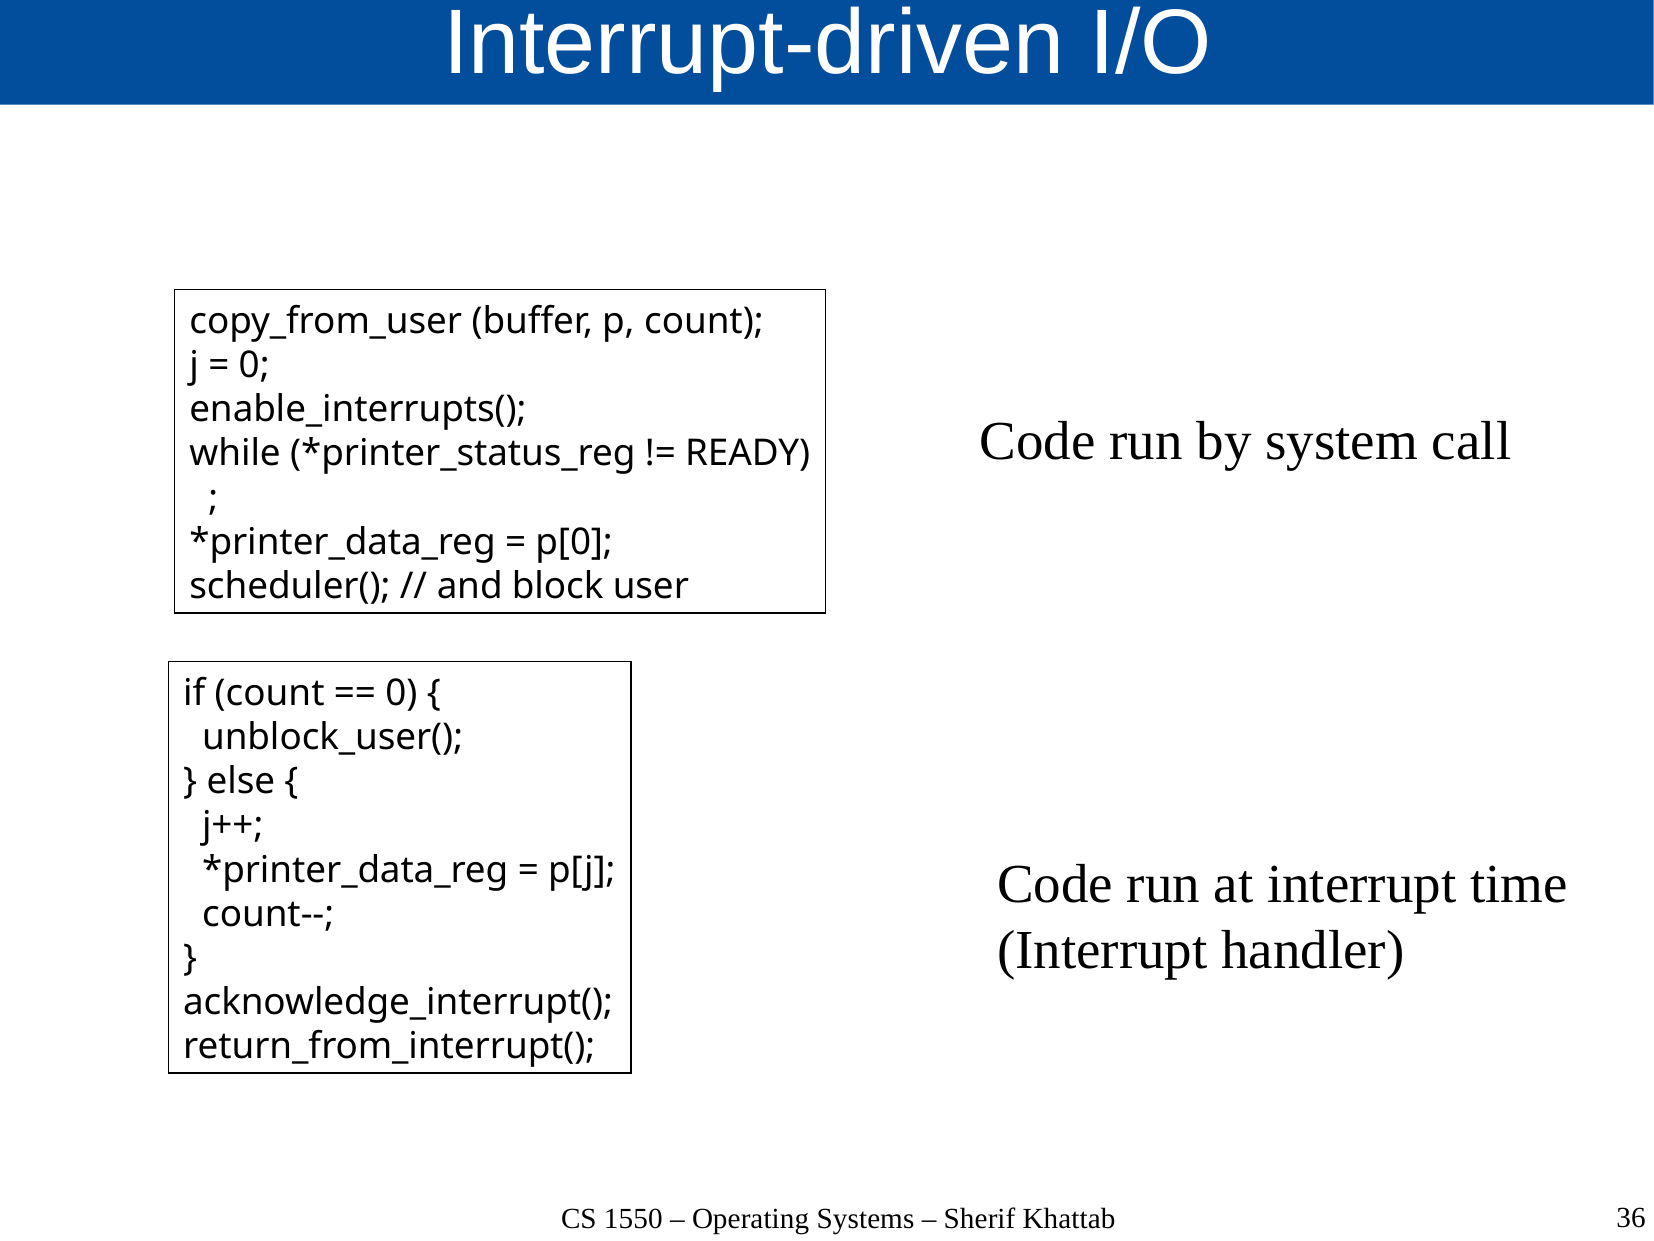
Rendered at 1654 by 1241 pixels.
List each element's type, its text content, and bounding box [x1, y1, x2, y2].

title Interrupt-driven I/O [0, 0, 1654, 105]
slide_number 36 [1265, 1200, 1647, 1241]
text_box Code run at interrupt time (Interrupt handler) [982, 840, 1584, 988]
text_box if (count == 0) { unblock_user(); } else { j++; *printer_data_reg = p[j]; count--; } acknowledge_interrupt(); return_from_interrupt(); [168, 661, 631, 1074]
text_box Code run by system call [965, 396, 1527, 478]
text_box copy_from_user (buffer, p, count); j = 0; enable_interrupts(); while (*printer_status_reg != READY) ; *printer_data_reg = p[0]; scheduler(); // and block user [174, 289, 826, 613]
footer CS 1550 – Operating Systems – Sherif Khattab [460, 1201, 1217, 1241]
